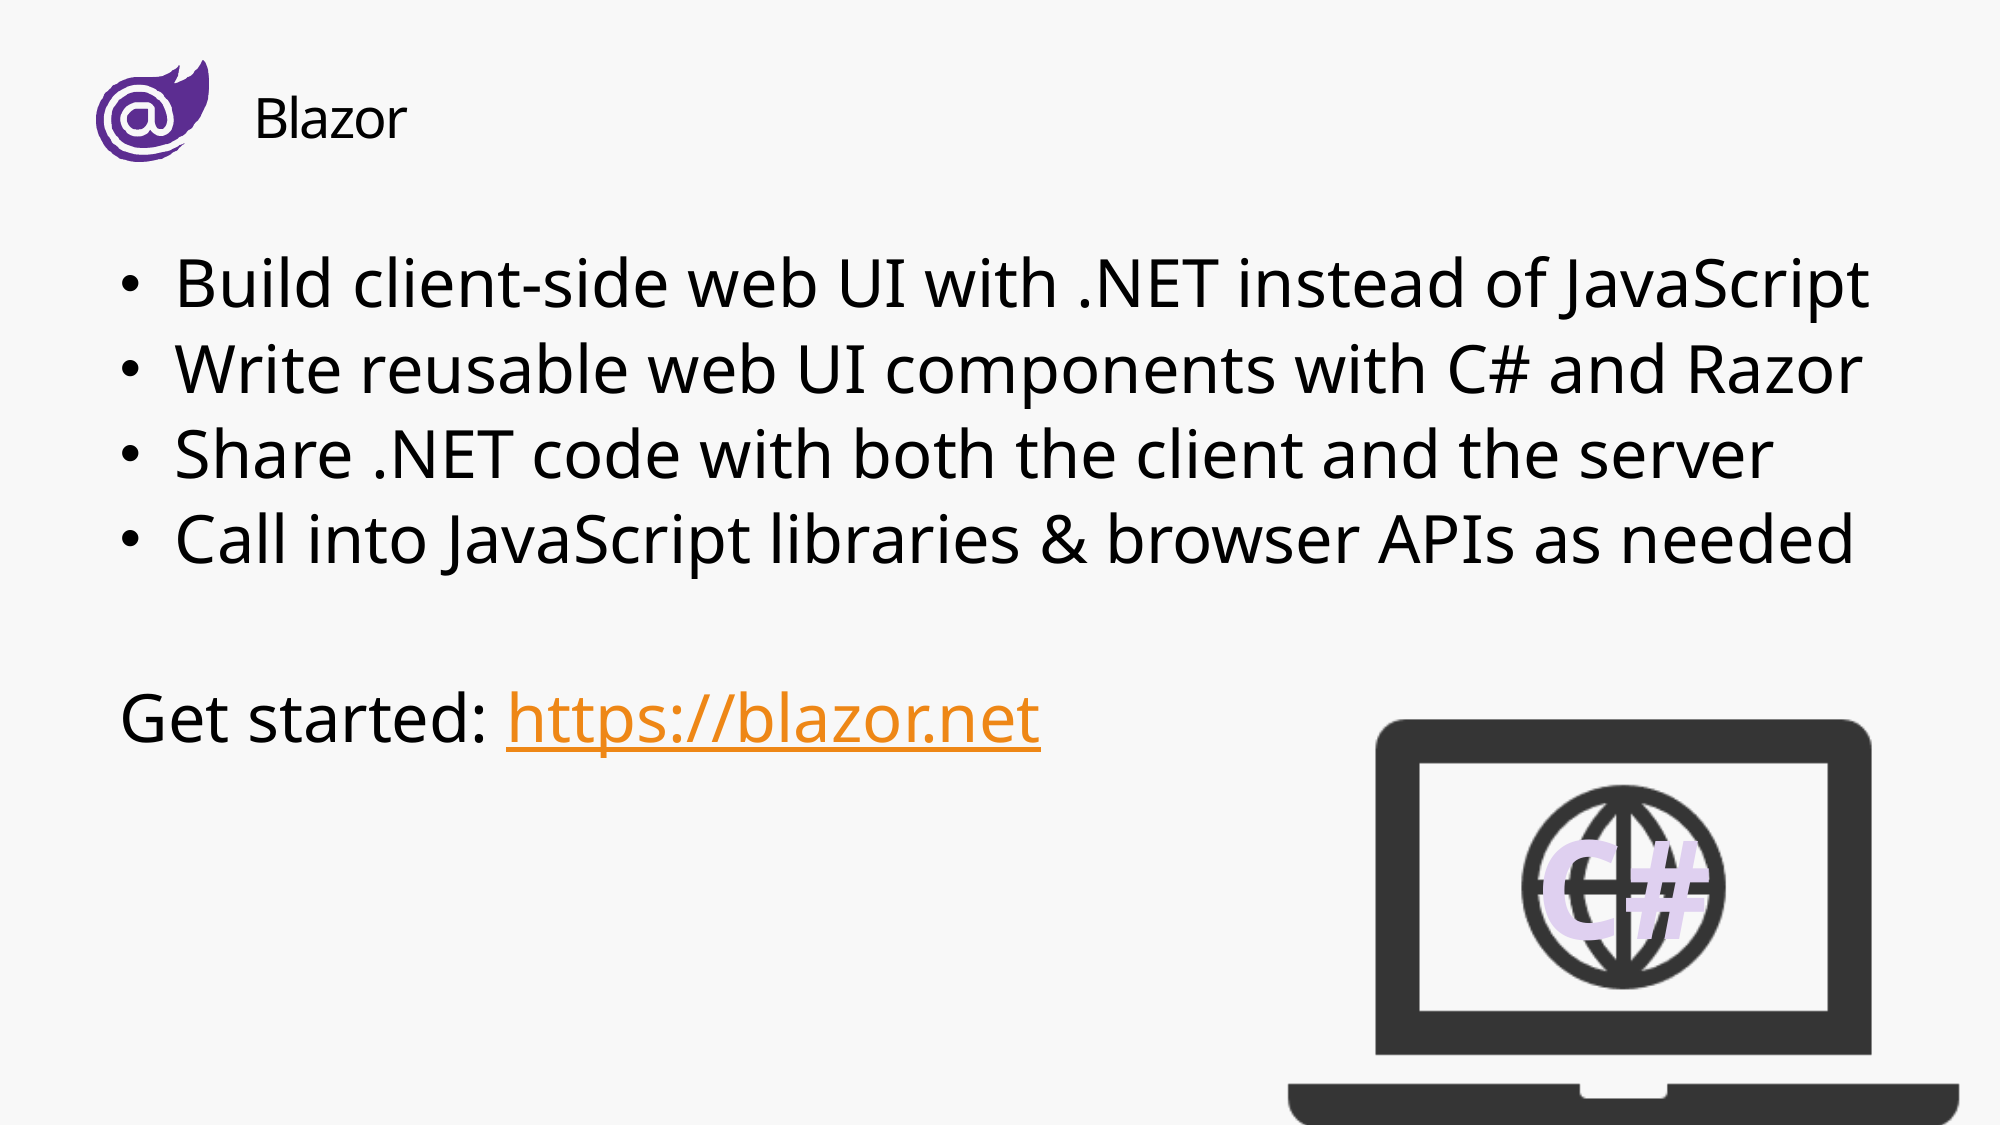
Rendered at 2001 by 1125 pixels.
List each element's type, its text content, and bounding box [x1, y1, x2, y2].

title Blazor [229, 75, 1904, 166]
list Build client-side web UI with .NET instead of JavaScript Write reusable web UI components with C# and Razor Share .NET code with both the client and the server Call into JavaScript libraries & browser APIs as needed Get started: https://blazor.net [95, 235, 1904, 801]
picture [1274, 574, 1974, 1125]
picture [95, 54, 209, 167]
